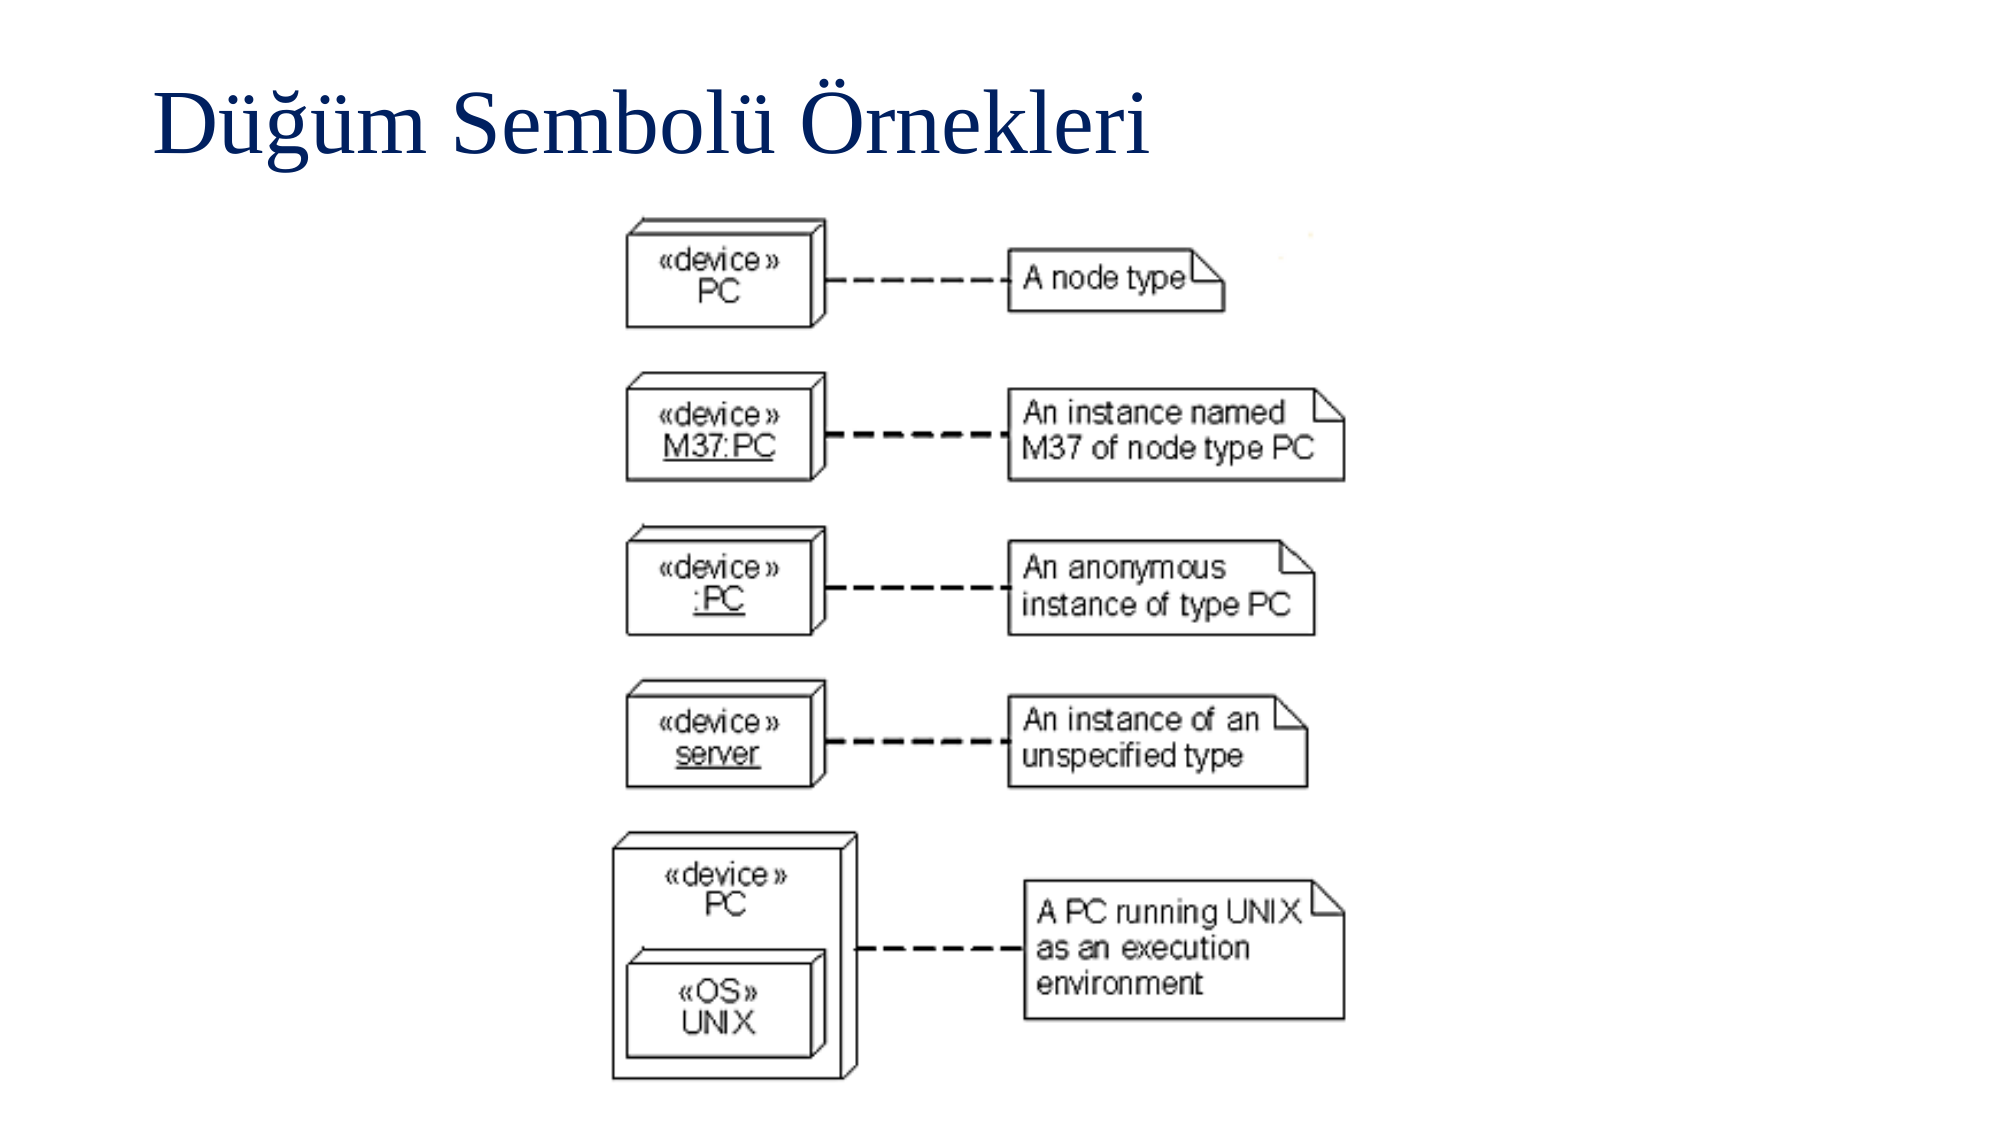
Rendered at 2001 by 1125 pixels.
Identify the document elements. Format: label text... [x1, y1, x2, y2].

title Düğüm Sembolü Örnekleri [137, 59, 1863, 189]
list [576, 177, 1424, 1110]
